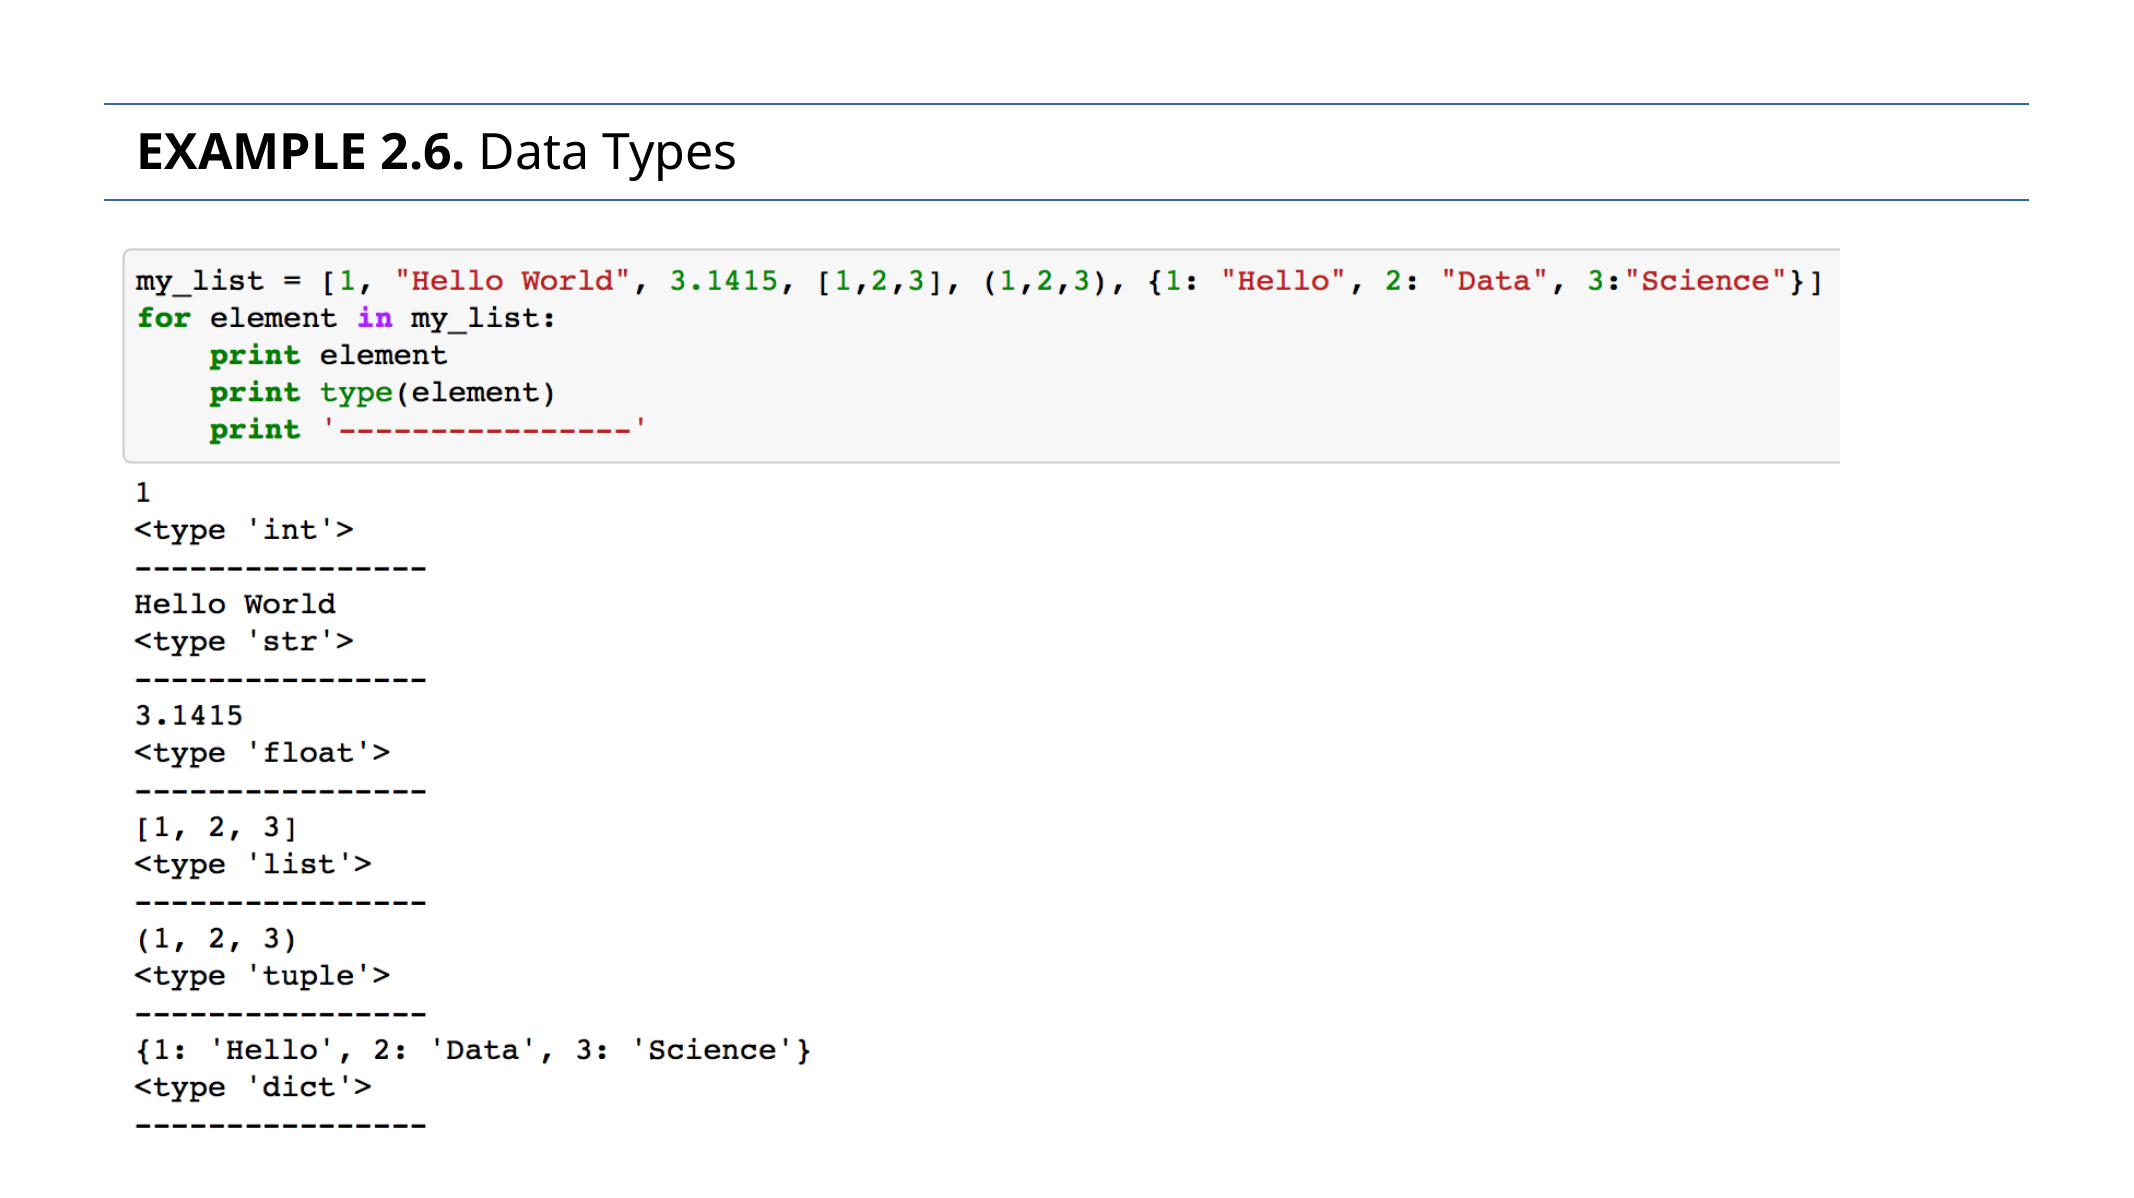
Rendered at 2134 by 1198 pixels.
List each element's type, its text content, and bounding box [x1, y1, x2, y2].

picture [116, 244, 1840, 1153]
text_box EXAMPLE 2.6. Data Types [128, 111, 747, 188]
